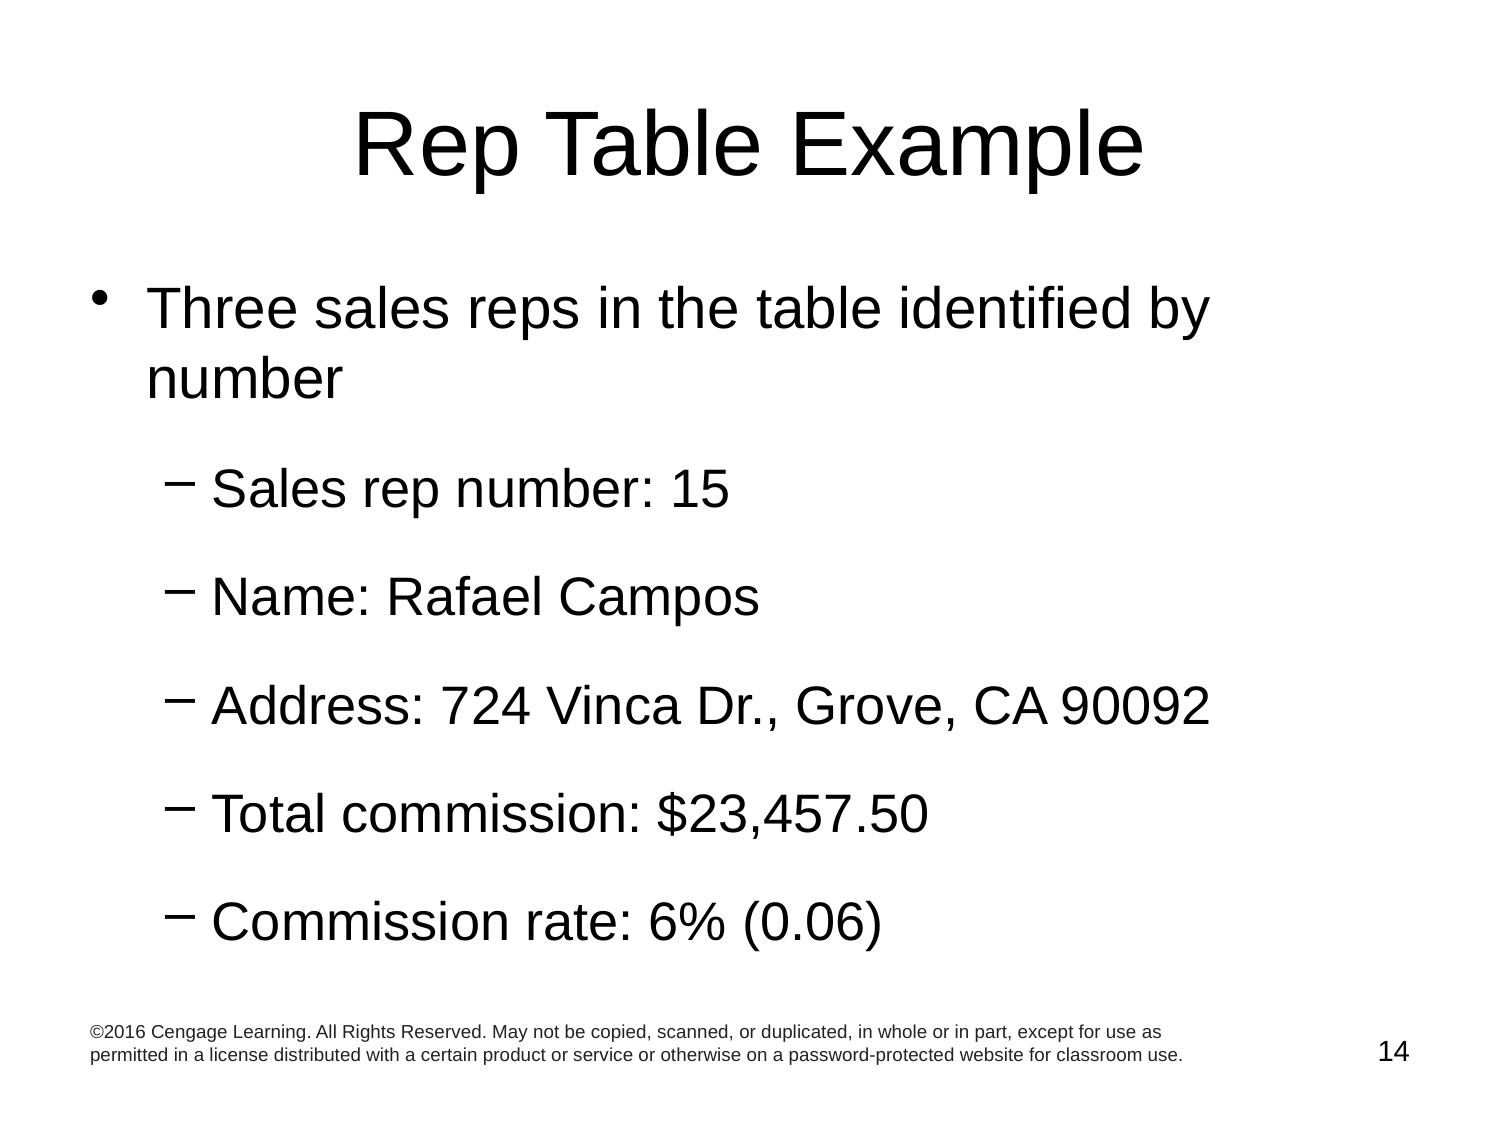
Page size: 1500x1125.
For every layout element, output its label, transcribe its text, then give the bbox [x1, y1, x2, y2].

slide_number 14 [1224, 1024, 1426, 1103]
list Three sales reps in the table identified by number Sales rep number: 15 Name: Rafael Campos Address: 724 Vinca Dr., Grove, CA 90092 Total commission: $23,457.50 Commission rate: 6% (0.06) [75, 262, 1425, 1005]
title Rep Table Example [75, 45, 1425, 233]
footer ©2016 Cengage Learning. All Rights Reserved. May not be copied, scanned, or duplicated, in whole or in part, except for use as permitted in a license distributed with a certain product or service or otherwise on a password-protected website for classroom use. [75, 1012, 1213, 1091]
